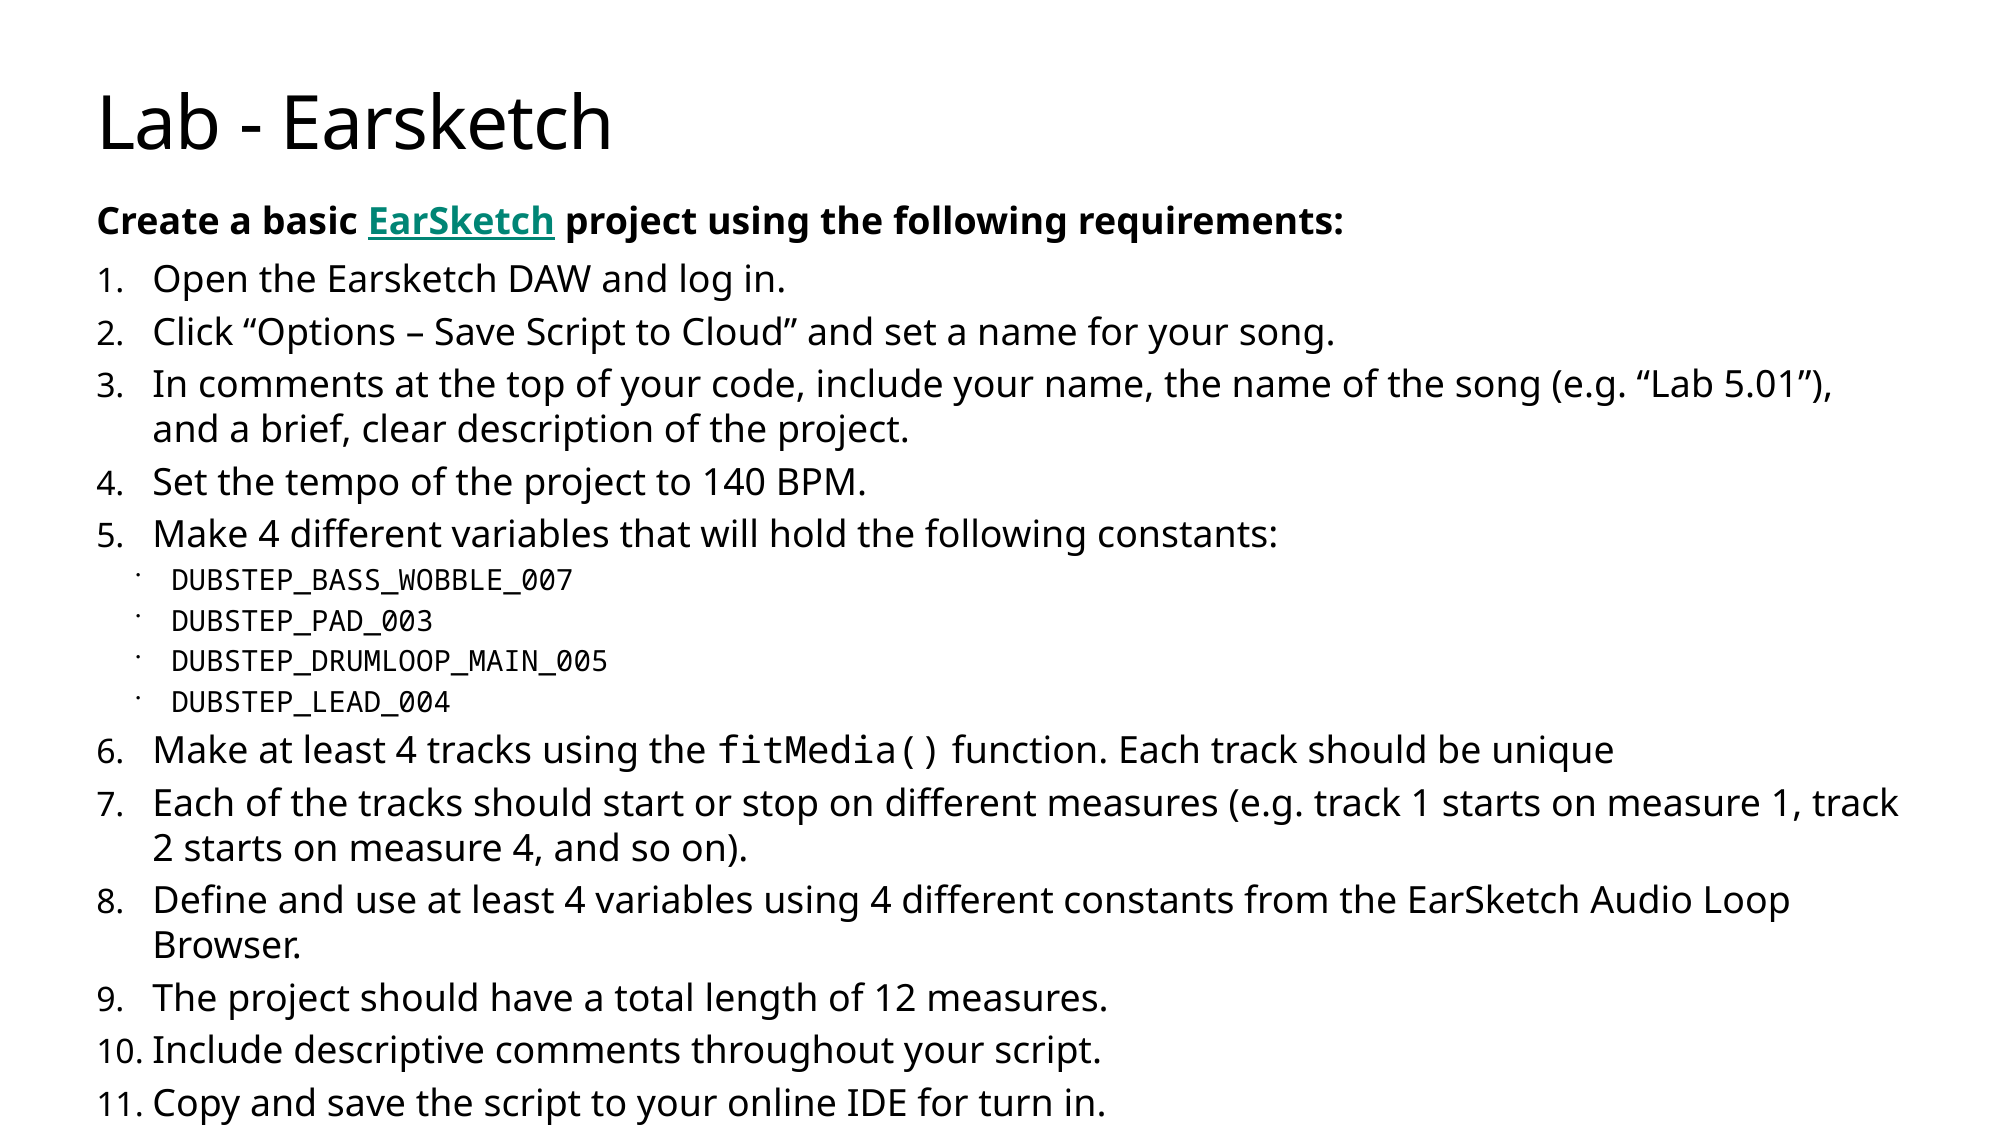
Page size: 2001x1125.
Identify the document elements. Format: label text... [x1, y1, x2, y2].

list Create a basic EarSketch project using the following requirements: Open the Earsketch DAW and log in. Click “Options – Save Script to Cloud” and set a name for your song. In comments at the top of your code, include your name, the name of the song (e.g. “Lab 5.01”), and a brief, clear description of the project. Set the tempo of the project to 140 BPM. Make 4 different variables that will hold the following constants: DUBSTEP_BASS_WOBBLE_007 DUBSTEP_PAD_003 DUBSTEP_DRUMLOOP_MAIN_005 DUBSTEP_LEAD_004 Make at least 4 tracks using the fitMedia() function. Each track should be unique Each of the tracks should start or stop on different measures (e.g. track 1 starts on measure 1, track 2 starts on measure 4, and so on). Define and use at least 4 variables using 4 different constants from the EarSketch Audio Loop Browser. The project should have a total length of 12 measures. Include descriptive comments throughout your script. Copy and save the script to your online IDE for turn in. [96, 196, 1904, 1103]
title Lab - Earsketch [96, 75, 1904, 166]
